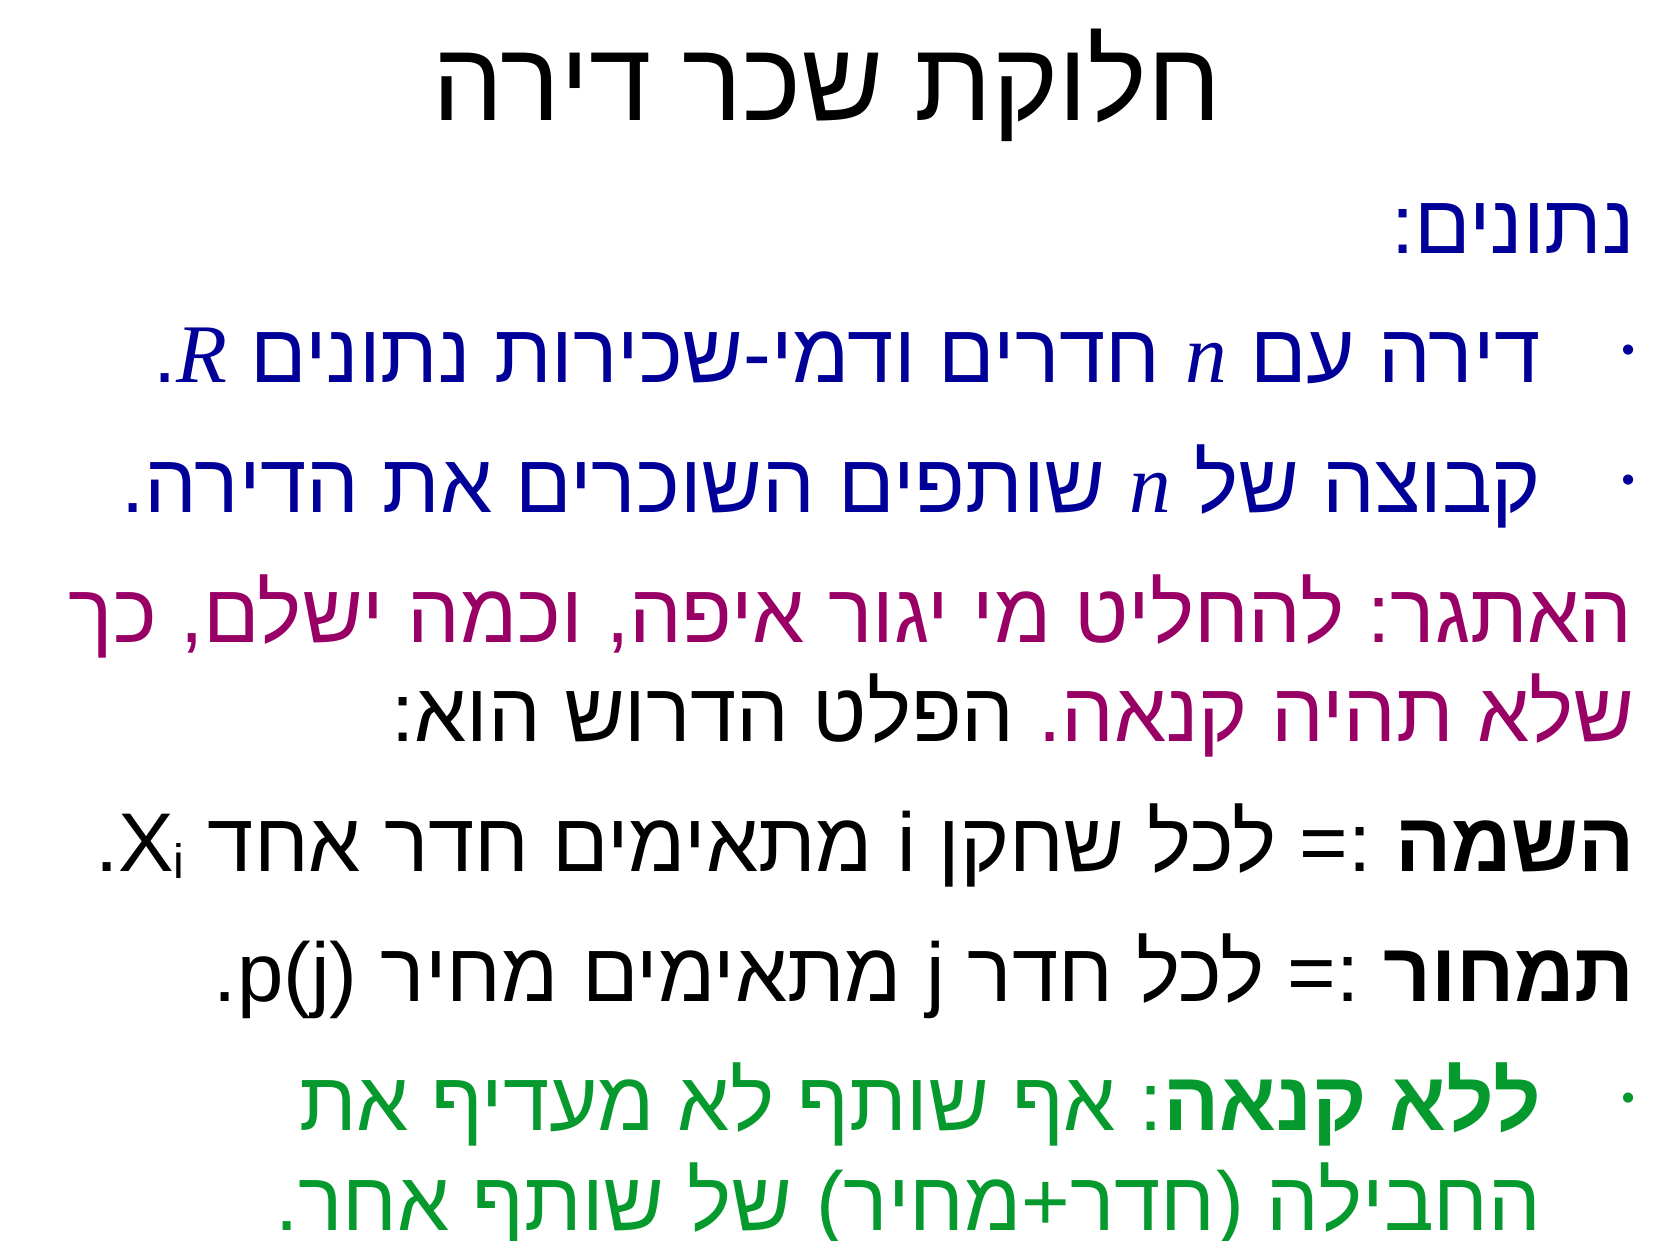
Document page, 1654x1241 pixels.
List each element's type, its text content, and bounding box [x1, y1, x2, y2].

title חלוקת שכר דירה [0, 0, 1654, 150]
list נתונים: דירה עם n חדרים ודמי-שכירות נתונים R. קבוצה של n שותפים השוכרים את הדירה. האתגר: להחליט מי יגור איפה, וכמה ישלם, כך שלא תהיה קנאה. הפלט הדרוש הוא: השמה := לכל שחקן i מתאימים חדר אחד Xi. תמחור := לכל חדר j מתאימים מחיר p(j). ללא קנאה: אף שותף לא מעדיף את החבילה (חדר+מחיר) של שותף אחר. [15, 170, 1635, 1215]
